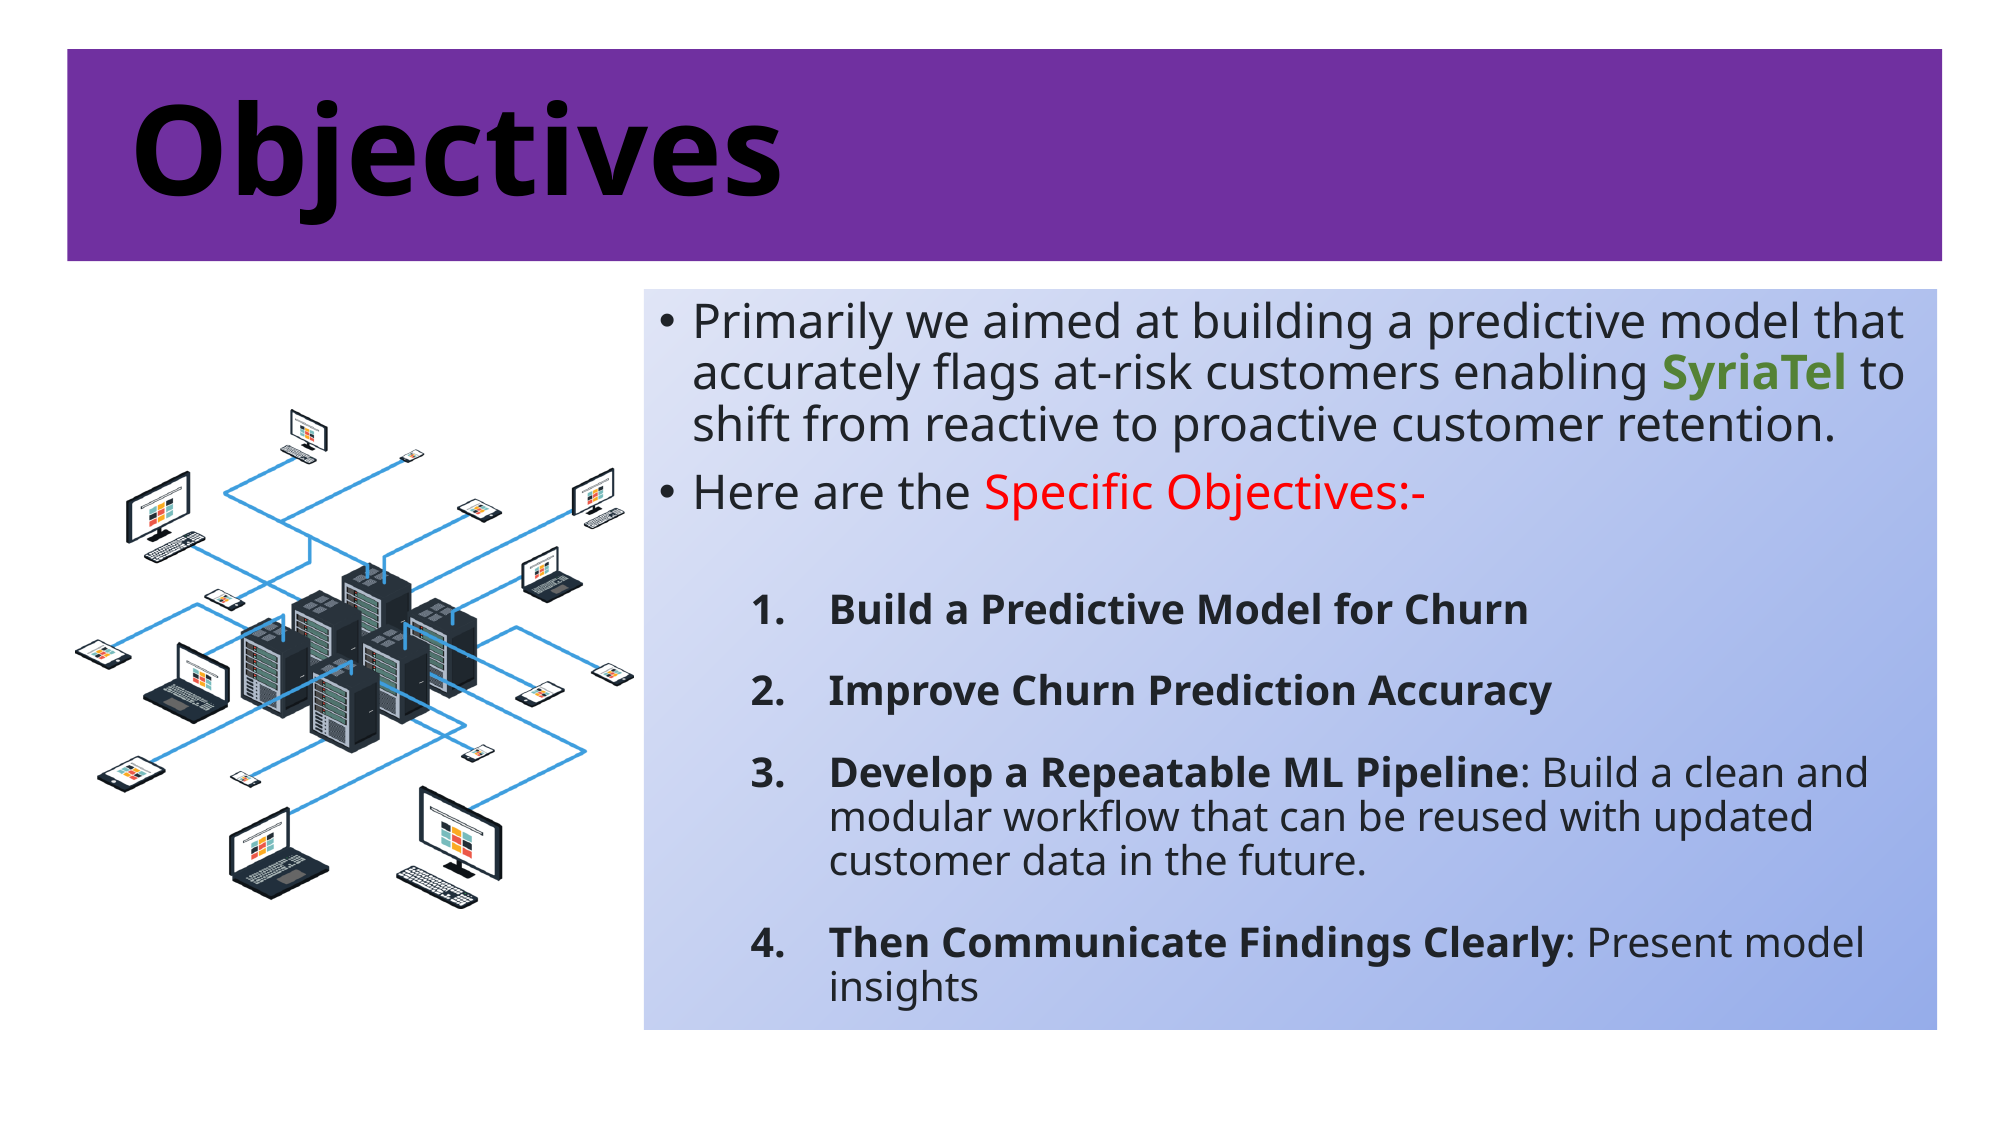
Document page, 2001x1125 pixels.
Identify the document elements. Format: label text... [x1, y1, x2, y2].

picture [74, 409, 634, 909]
list Primarily we aimed at building a predictive model that accurately flags at-risk customers enabling SyriaTel to shift from reactive to proactive customer retention. Here are the Specific Objectives:- Build a Predictive Model for Churn Improve Churn Prediction Accuracy Develop a Repeatable ML Pipeline: Build a clean and modular workflow that can be reused with updated customer data in the future. Then Communicate Findings Clearly: Present model insights [643, 289, 1938, 1030]
title Objectives [67, 49, 1943, 262]
